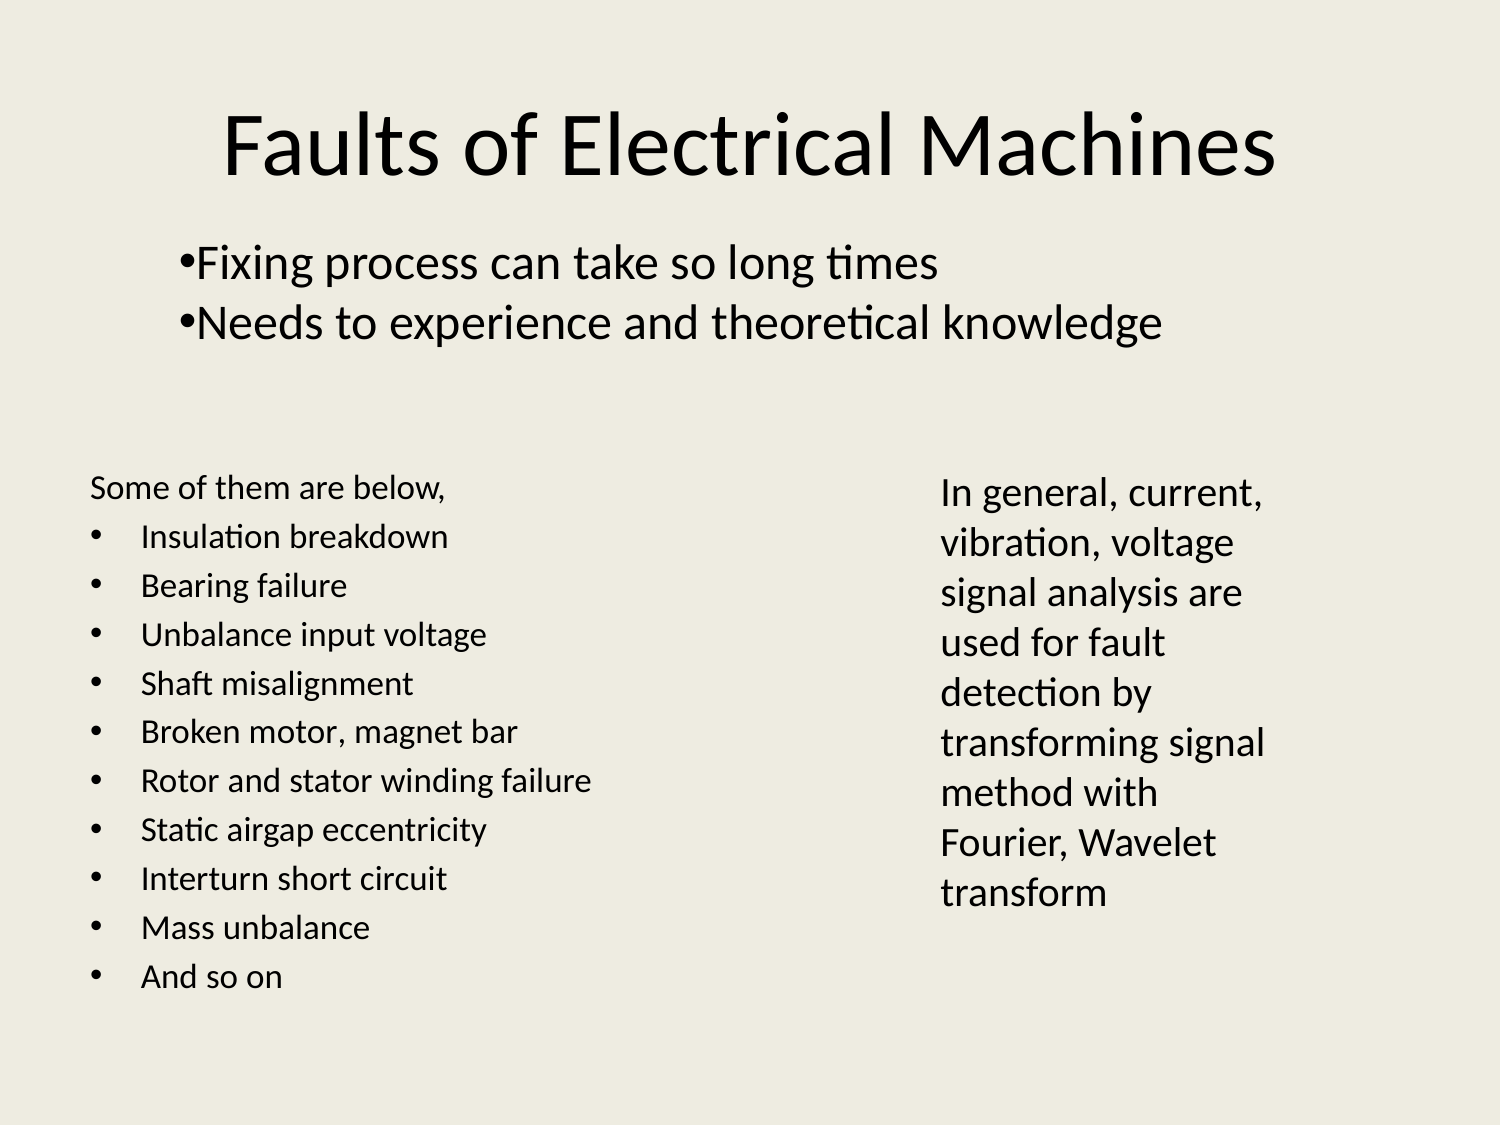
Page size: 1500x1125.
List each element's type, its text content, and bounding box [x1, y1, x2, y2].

list Some of them are below, Insulation breakdown Bearing failure Unbalance input voltage Shaft misalignment Broken motor, magnet bar Rotor and stator winding failure Static airgap eccentricity Interturn short circuit Mass unbalance And so on [75, 457, 868, 1005]
text_box Fixing process can take so long times Needs to experience and theoretical knowledge [164, 222, 1313, 418]
text_box In general, current, vibration, voltage signal analysis are used for fault detection by transforming signal method with Fourier, Wavelet transform [925, 457, 1301, 967]
title Faults of Electrical Machines [75, 45, 1425, 233]
